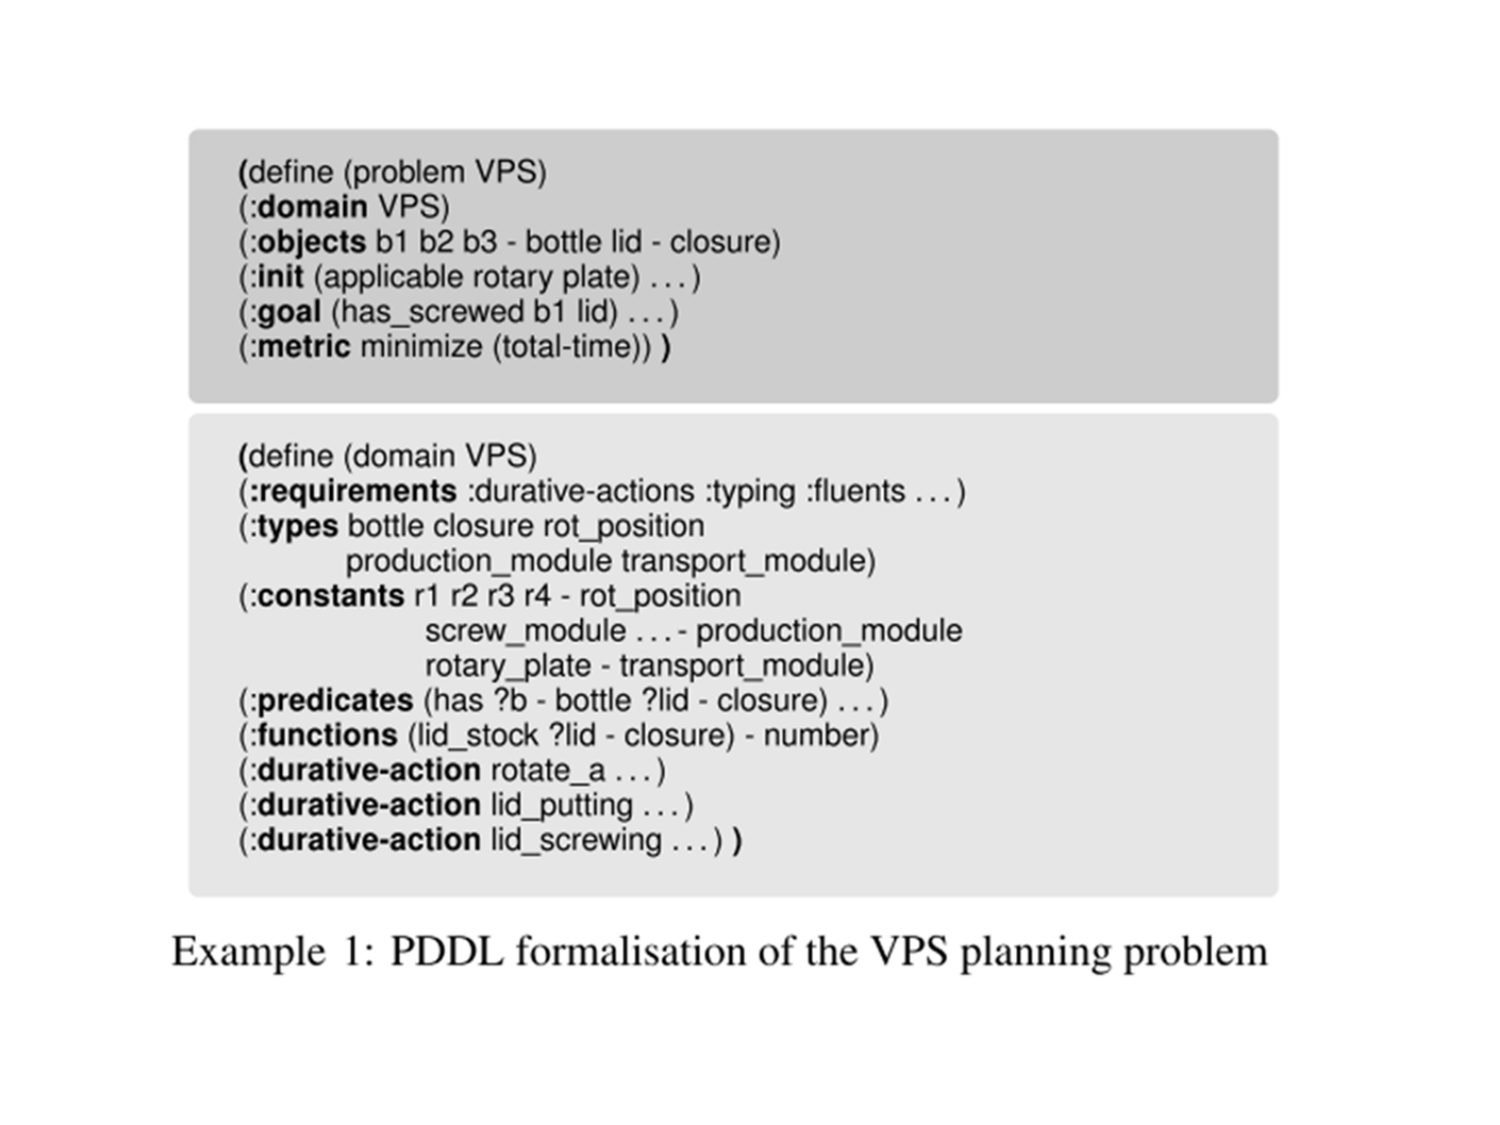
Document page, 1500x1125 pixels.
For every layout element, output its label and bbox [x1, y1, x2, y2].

list [163, 113, 1300, 1007]
